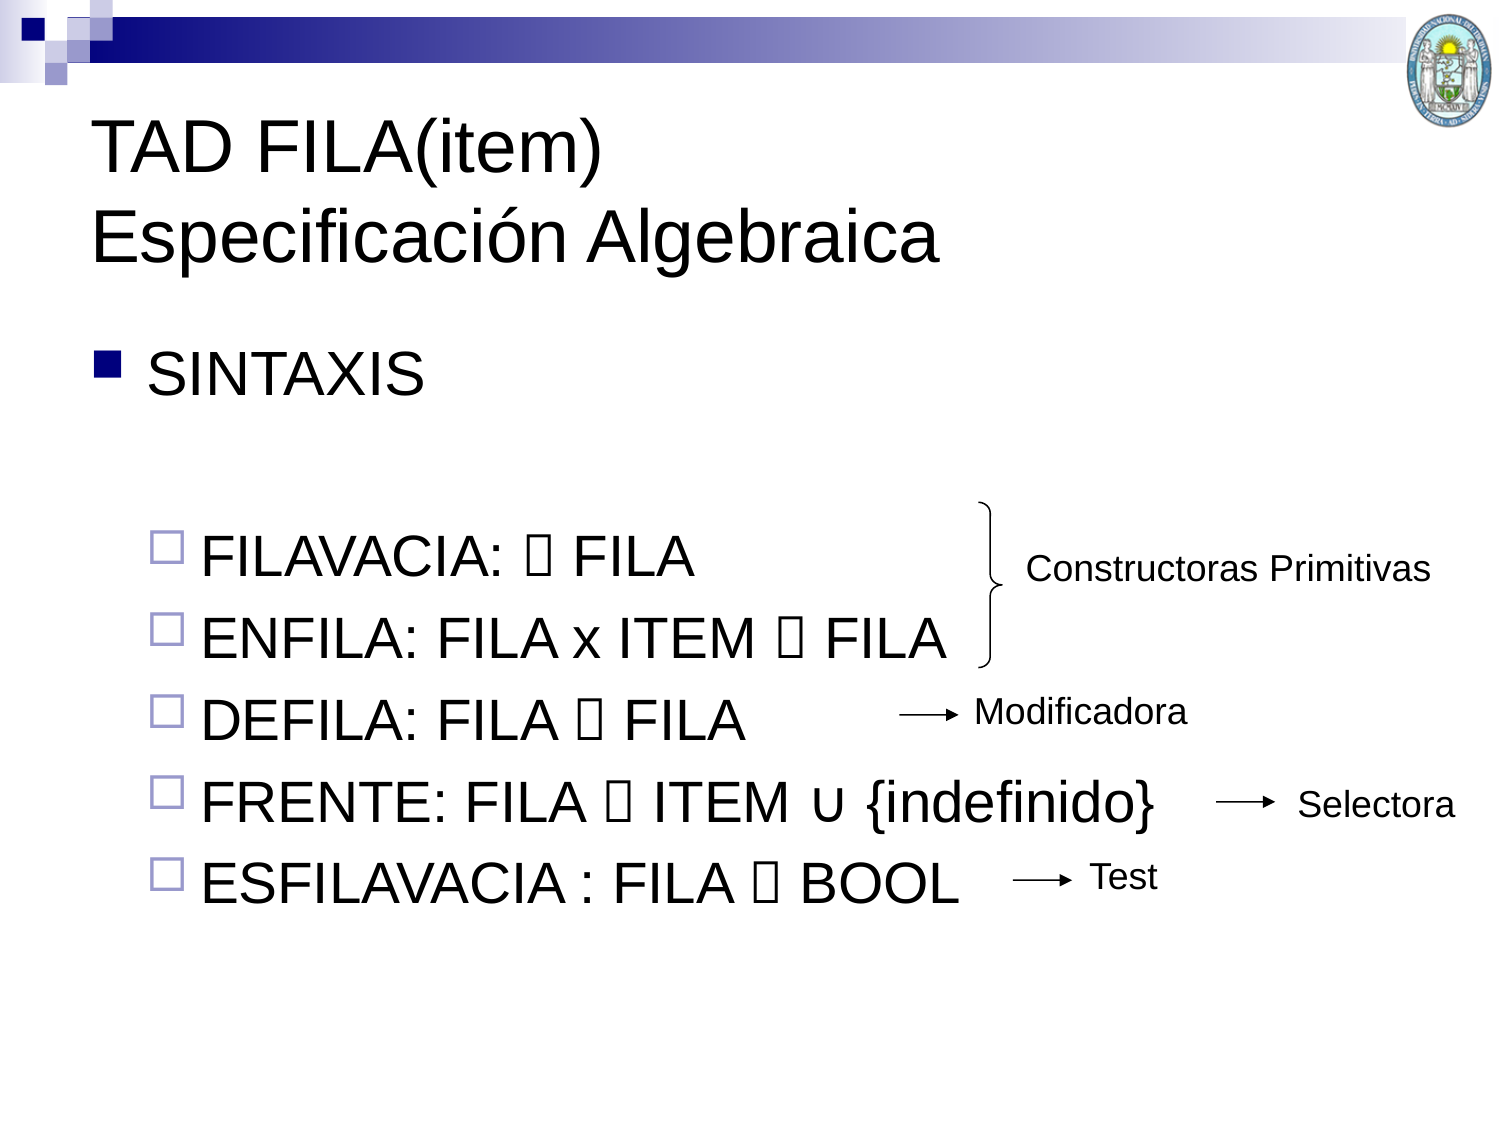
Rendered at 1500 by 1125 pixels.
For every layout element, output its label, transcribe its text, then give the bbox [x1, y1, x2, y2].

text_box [1012, 844, 1176, 906]
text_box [978, 501, 1448, 668]
list SINTAXIS FILAVACIA:  FILA ENFILA: FILA x ITEM  FILA DEFILA: FILA  FILA FRENTE: FILA  ITEM ∪ {indefinido} ESFILAVACIA : FILA  BOOL [75, 324, 1425, 963]
title TAD FILA(item) Especificación Algebraica [75, 75, 1425, 300]
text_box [899, 679, 1204, 740]
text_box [1215, 772, 1471, 834]
picture [1406, 11, 1493, 133]
